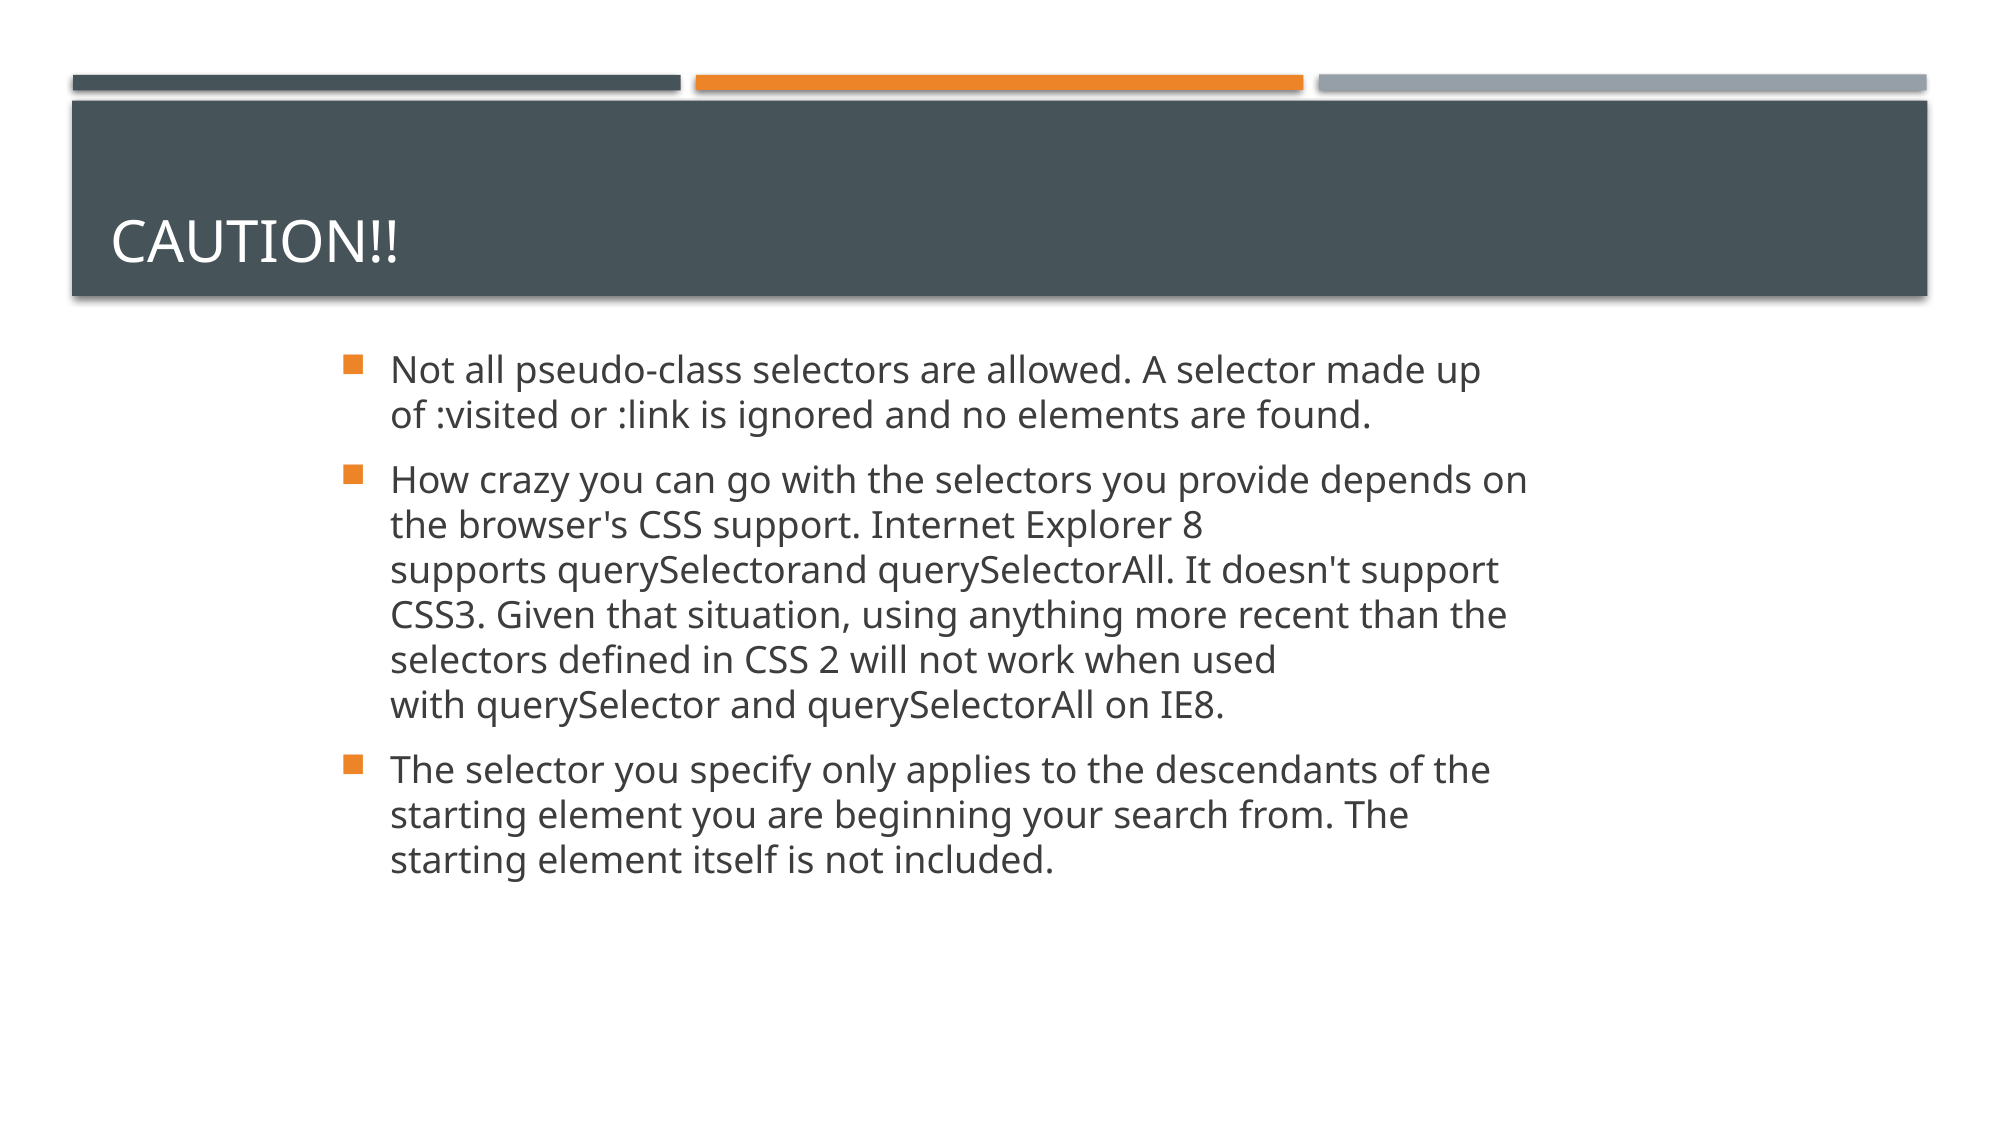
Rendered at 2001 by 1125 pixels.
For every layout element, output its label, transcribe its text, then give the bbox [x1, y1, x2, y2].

list Not all pseudo-class selectors are allowed. A selector made up of :visited or :link is ignored and no elements are found. How crazy you can go with the selectors you provide depends on the browser's CSS support. Internet Explorer 8 supports querySelectorand querySelectorAll. It doesn't support CSS3. Given that situation, using anything more recent than the selectors defined in CSS 2 will not work when used with querySelector and querySelectorAll on IE8. The selector you specify only applies to the descendants of the starting element you are beginning your search from. The starting element itself is not included. [324, 222, 1550, 1005]
title Caution!! [95, 115, 1905, 282]
